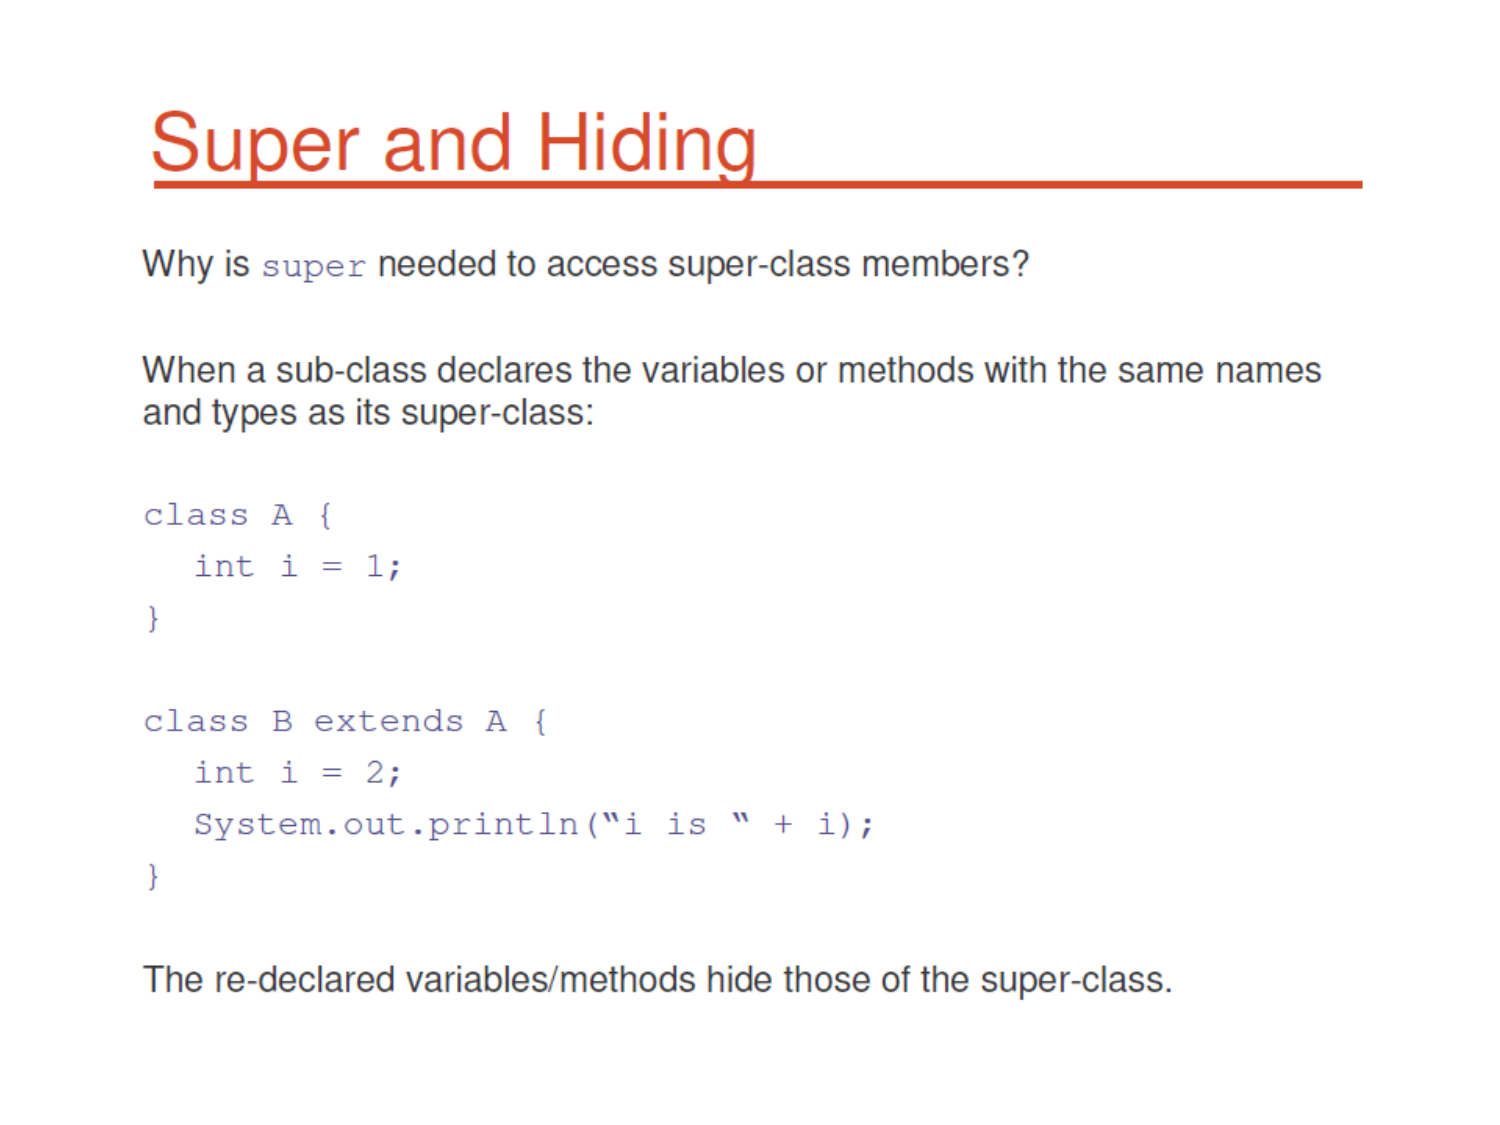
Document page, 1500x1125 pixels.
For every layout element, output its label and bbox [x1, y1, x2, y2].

picture [98, 102, 1402, 1023]
